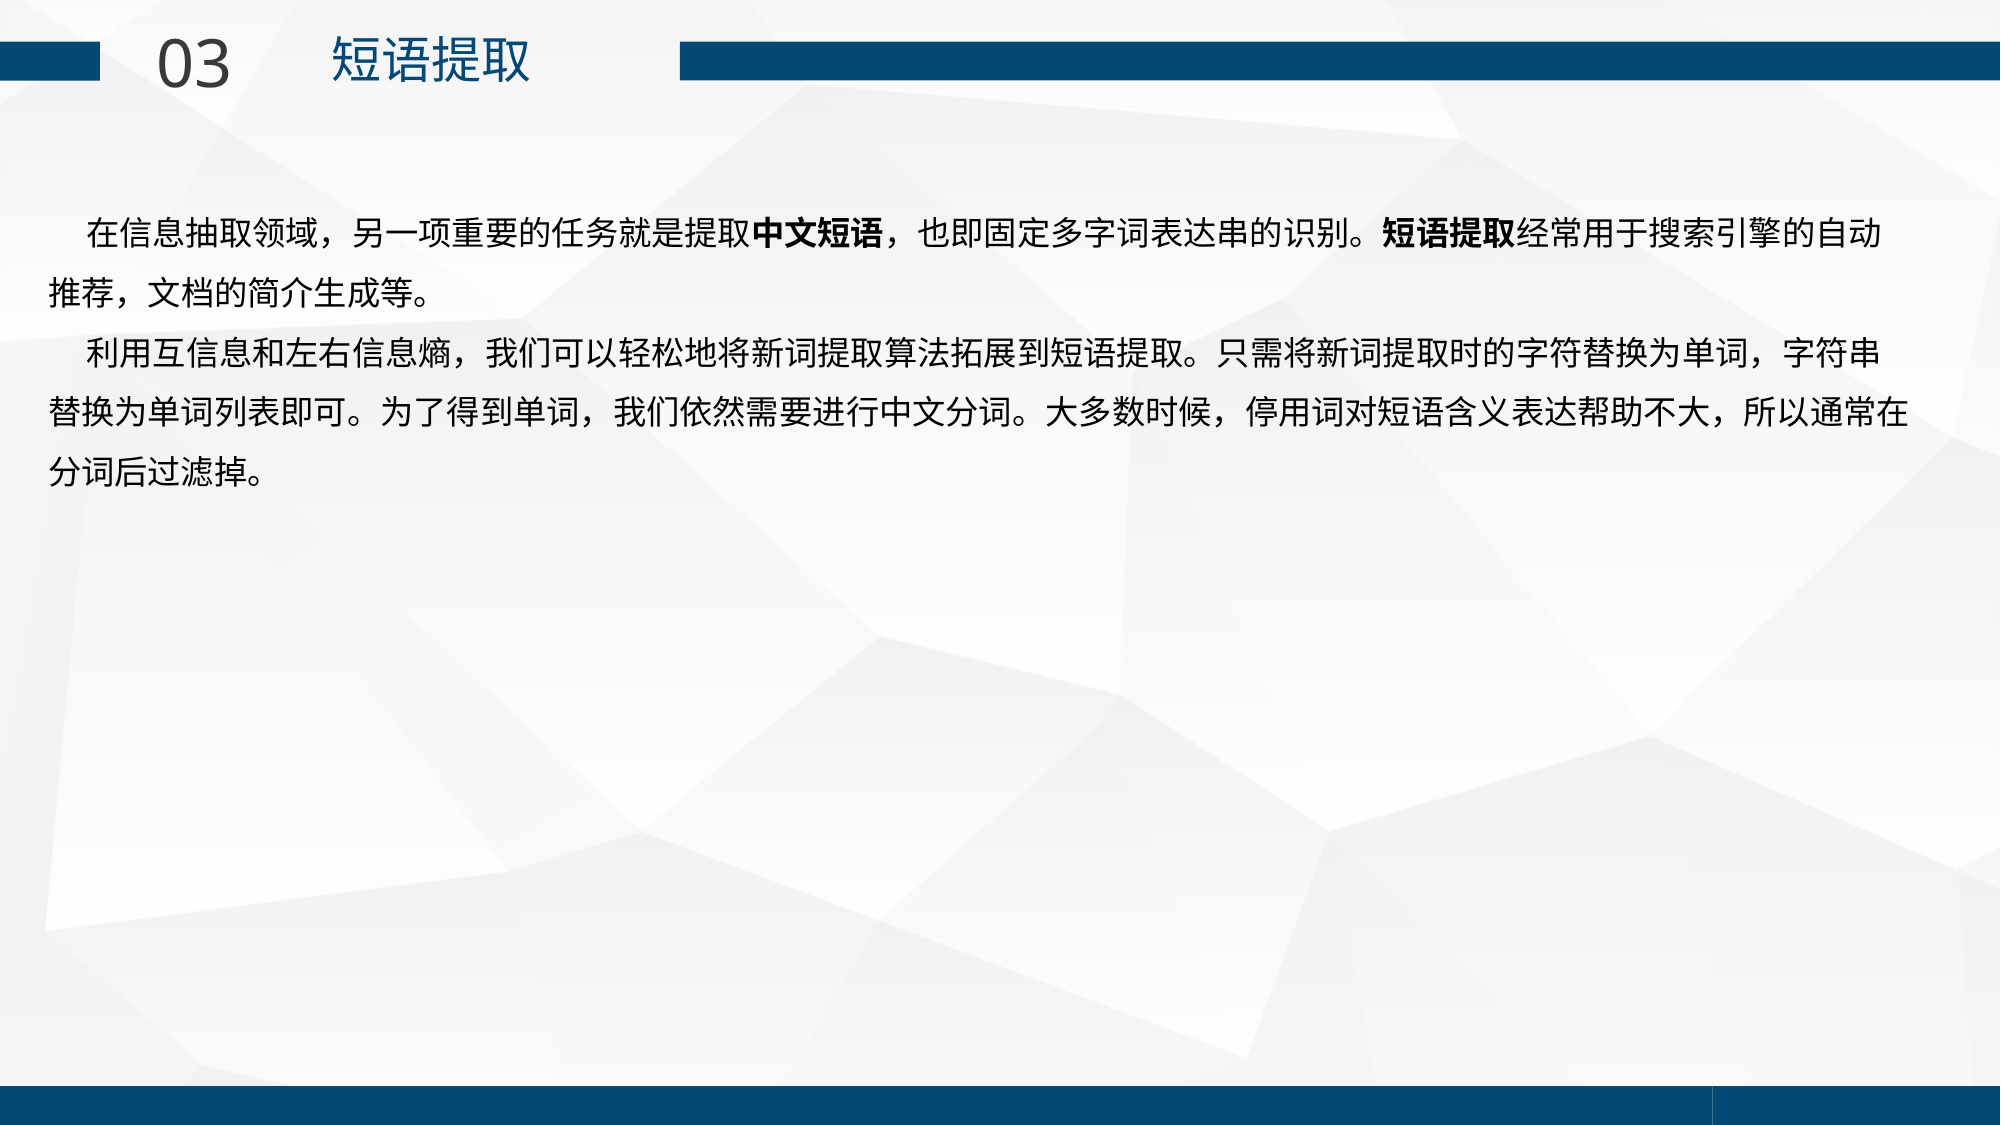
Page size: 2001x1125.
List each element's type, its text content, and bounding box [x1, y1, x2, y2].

text_box [1713, 1085, 2000, 1125]
text_box [0, 1085, 1713, 1125]
picture [0, 0, 2001, 1125]
text_box 在信息抽取领域，另一项重要的任务就是提取中文短语，也即固定多字词表达串的识别。短语提取经常用于搜索引擎的自动推荐，文档的简介生成等。 利用互信息和左右信息熵，我们可以轻松地将新词提取算法拓展到短语提取。只需将新词提取时的字符替换为单词，字符串替换为单词列表即可。为了得到单词，我们依然需要进行中文分词。大多数时候，停用词对短语含义表达帮助不大，所以通常在分词后过滤掉。 [33, 184, 1926, 499]
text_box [107, 13, 732, 110]
text_box [0, 41, 101, 82]
text_box [732, 41, 2000, 81]
